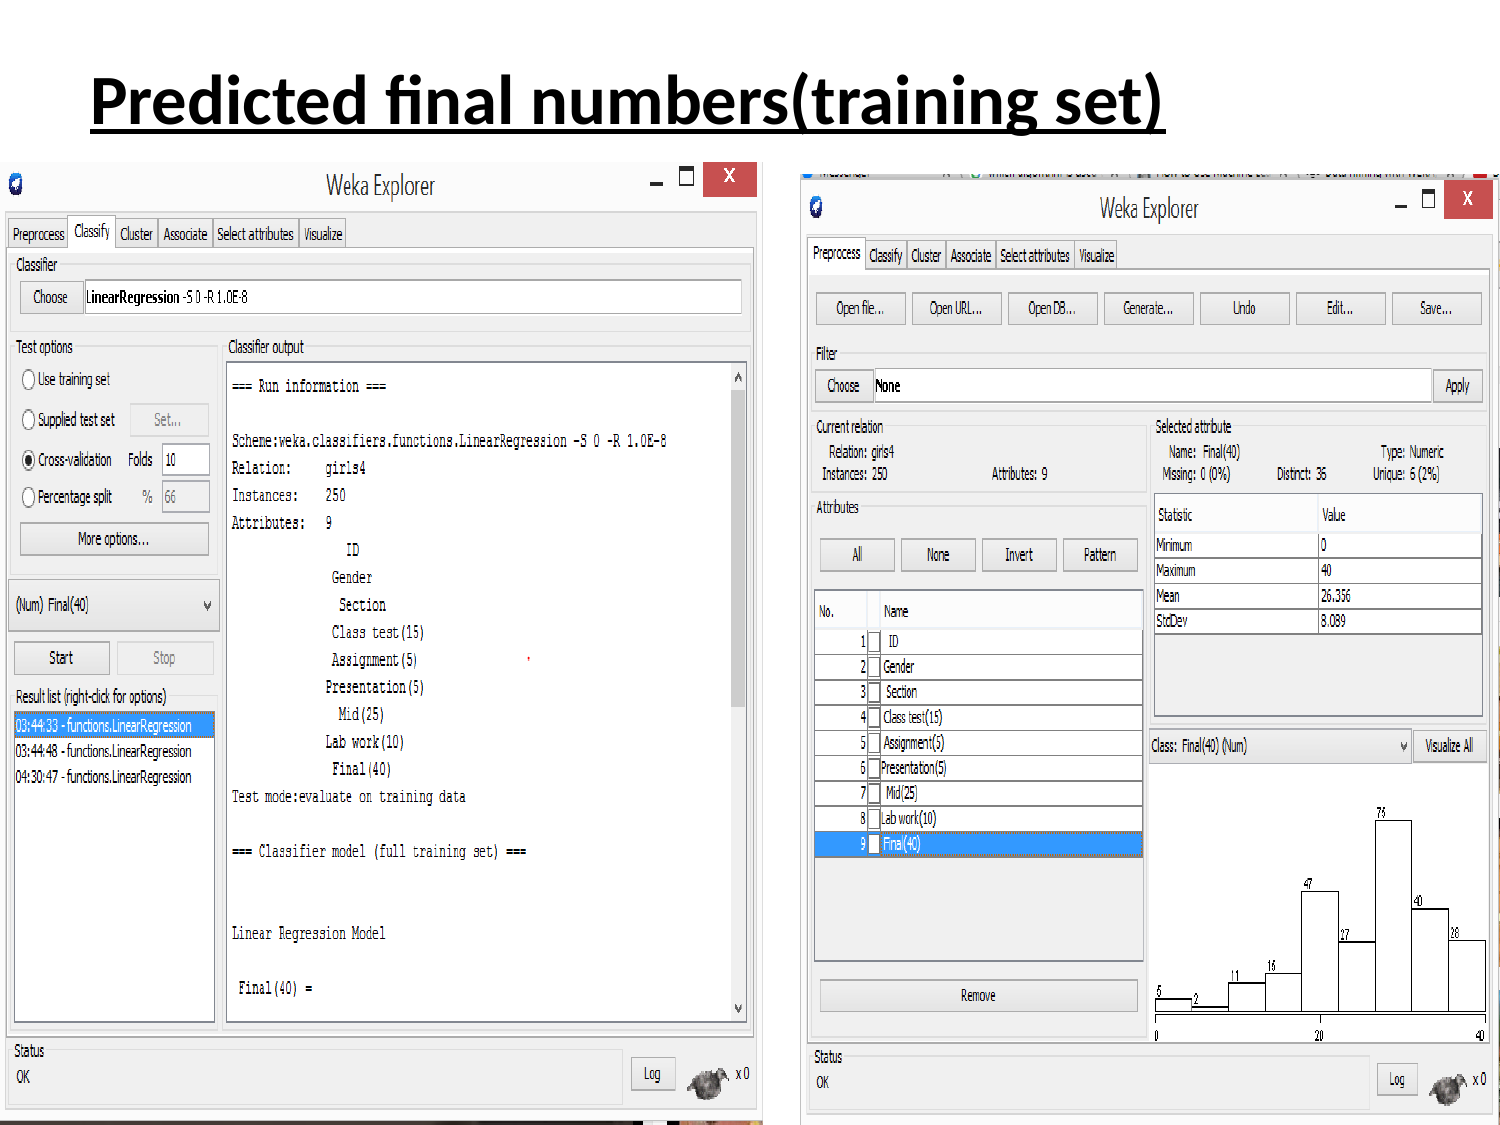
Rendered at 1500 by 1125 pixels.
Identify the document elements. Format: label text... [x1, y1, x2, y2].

title Predicted final numbers(training set) [75, 45, 1425, 233]
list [0, 162, 763, 1125]
picture [799, 174, 1500, 1125]
